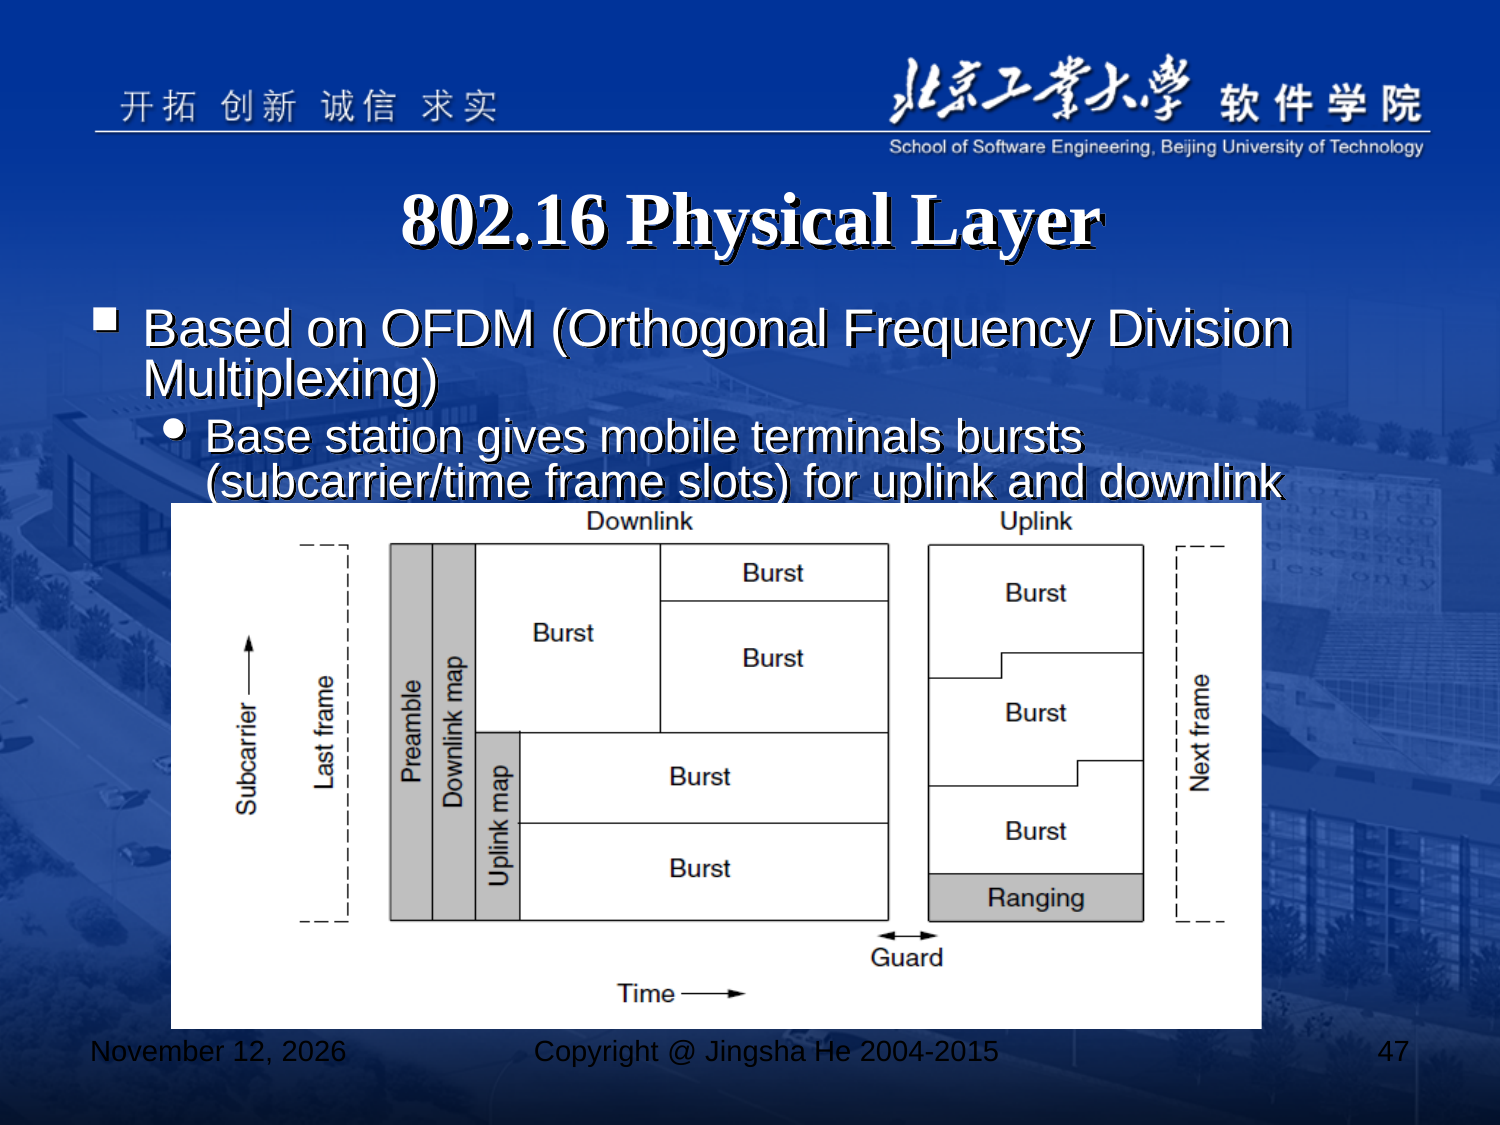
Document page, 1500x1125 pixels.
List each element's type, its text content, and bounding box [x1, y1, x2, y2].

list Based on OFDM (Orthogonal Frequency Division Multiplexing) Base station gives mobile terminals bursts (subcarrier/time frame slots) for uplink and downlink [75, 297, 1425, 516]
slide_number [75, 1024, 425, 1103]
slide_number 47 [1074, 1024, 1425, 1103]
picture [0, 0, 1500, 1125]
title 802.16 Physical Layer [76, 160, 1427, 268]
footer Copyright @ Jingsha He 2004-2015 [512, 1037, 1022, 1103]
